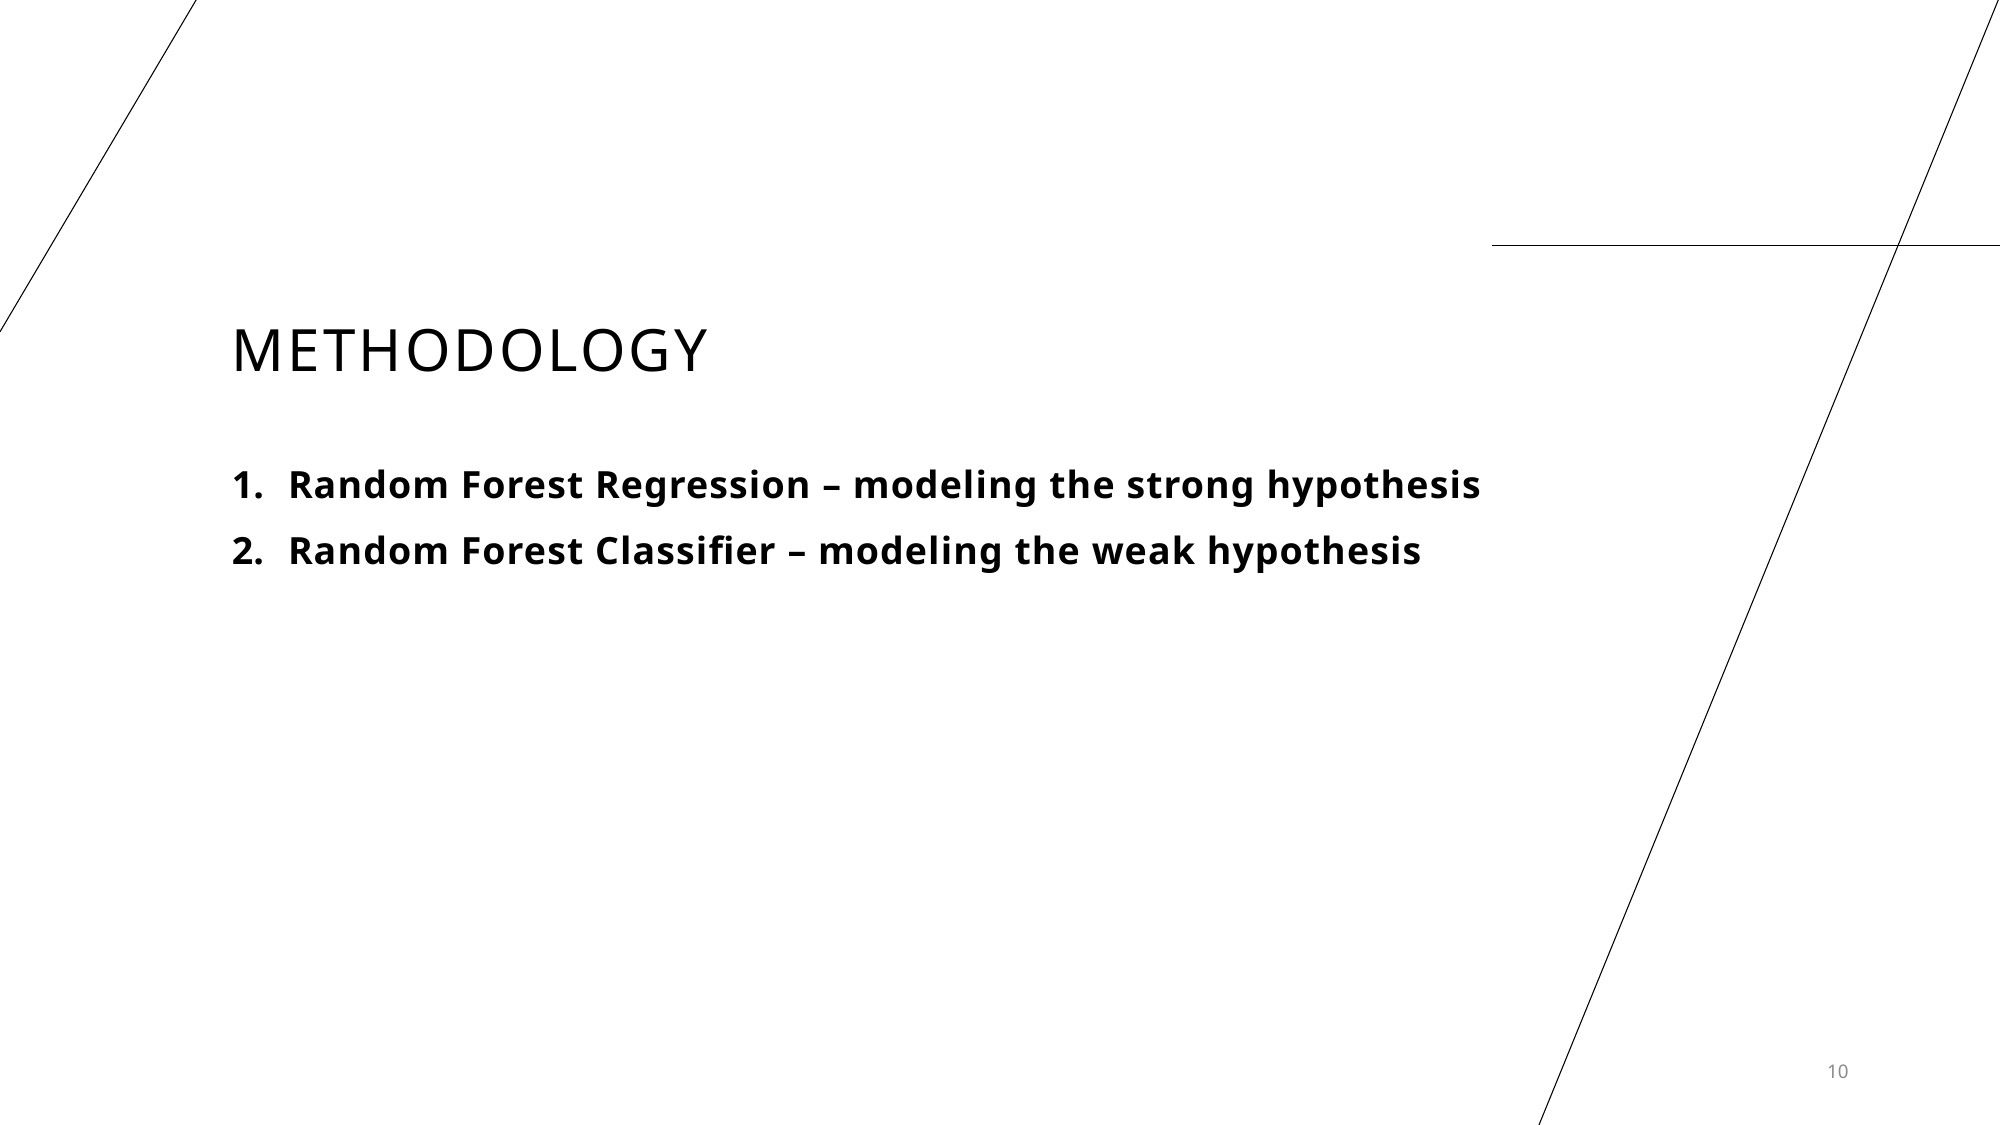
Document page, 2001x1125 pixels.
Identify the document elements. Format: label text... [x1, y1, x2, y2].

title Methodology [216, 43, 1413, 392]
list Random Forest Regression – modeling the strong hypothesis Random Forest Classifier – modeling the weak hypothesis [216, 453, 1594, 1013]
slide_number 10 [1701, 1042, 1864, 1103]
